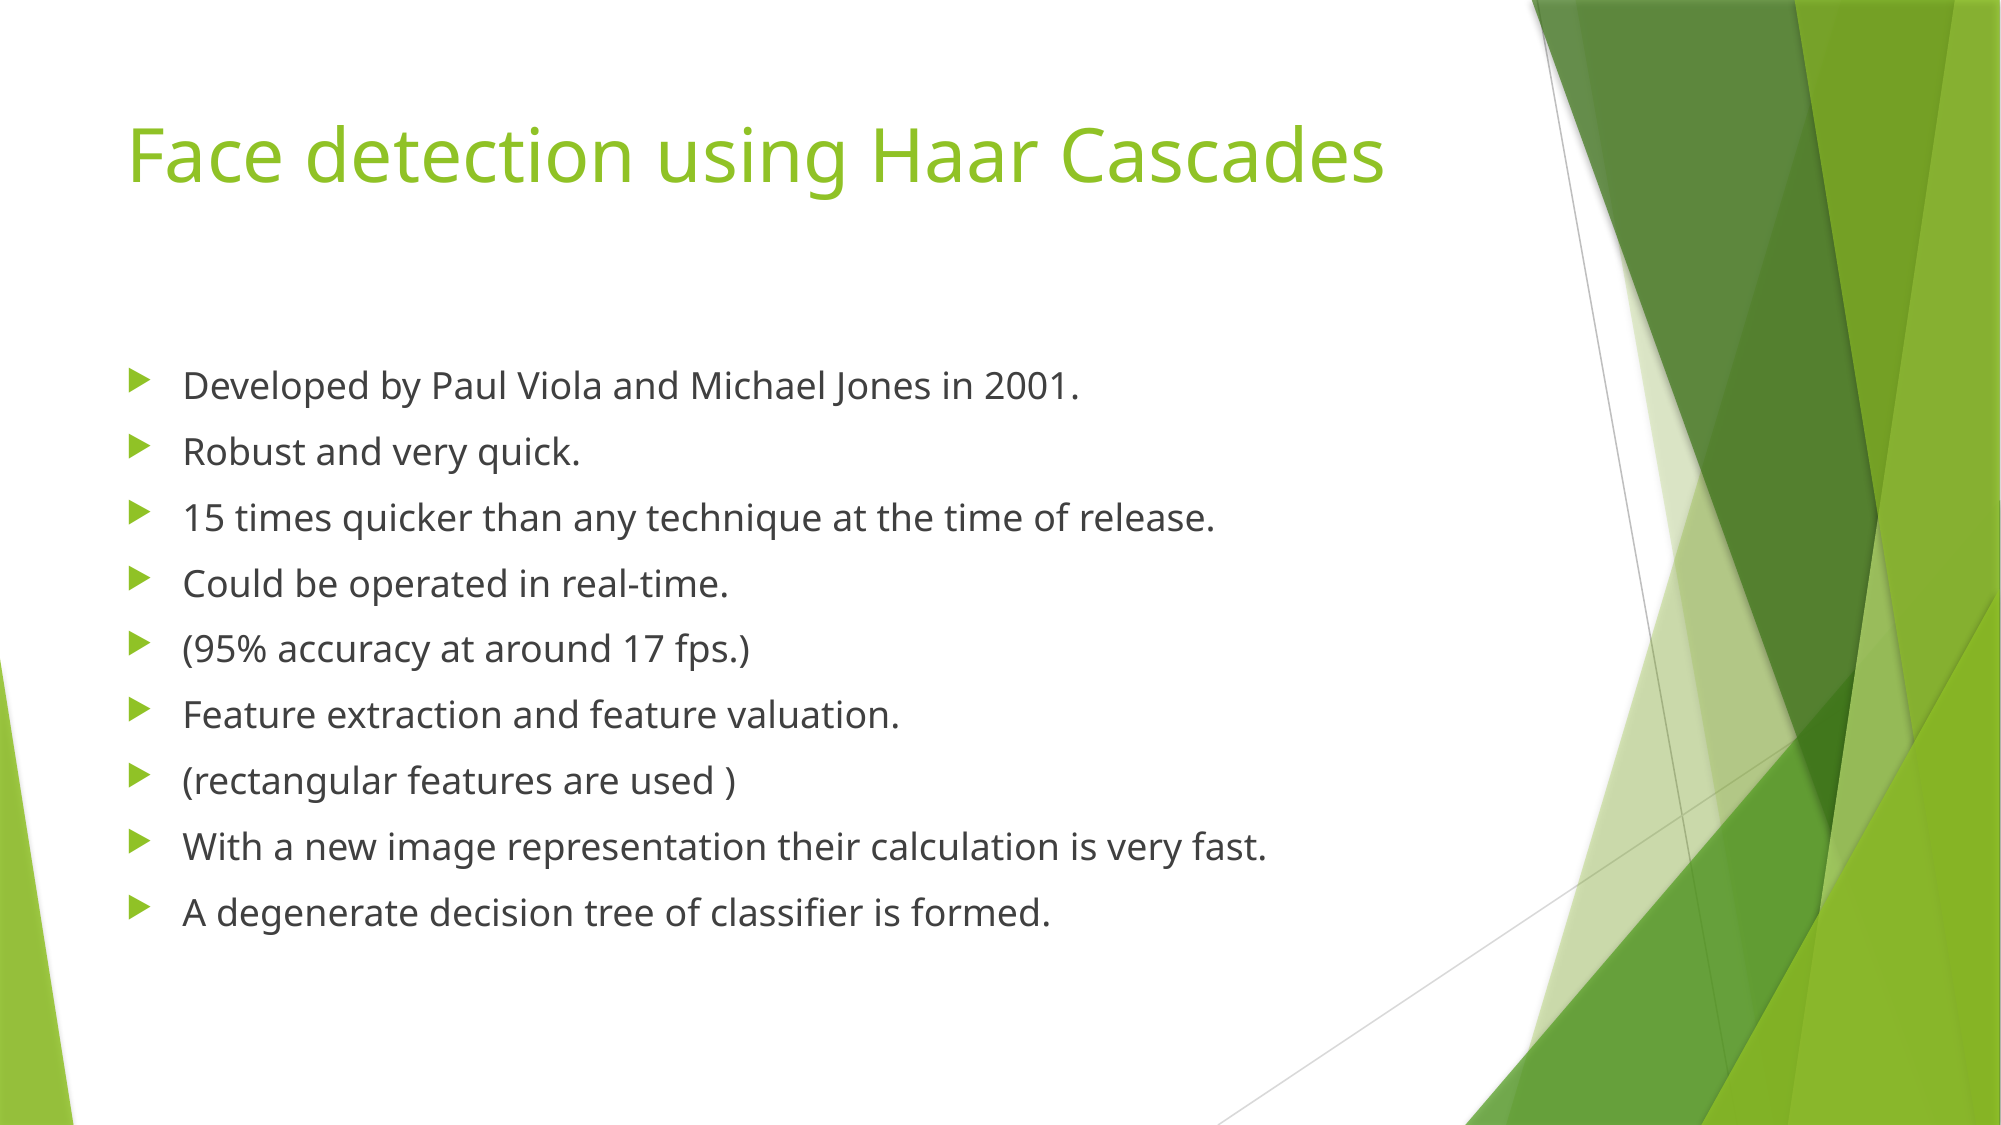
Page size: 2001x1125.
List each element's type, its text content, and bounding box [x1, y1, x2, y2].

title Face detection using Haar Cascades [111, 99, 1522, 317]
list Developed by Paul Viola and Michael Jones in 2001. Robust and very quick. 15 times quicker than any technique at the time of release. Could be operated in real-time. (95% accuracy at around 17 fps.) Feature extraction and feature valuation. (rectangular features are used ) With a new image representation their calculation is very fast. A degenerate decision tree of classifier is formed. [111, 354, 1522, 992]
